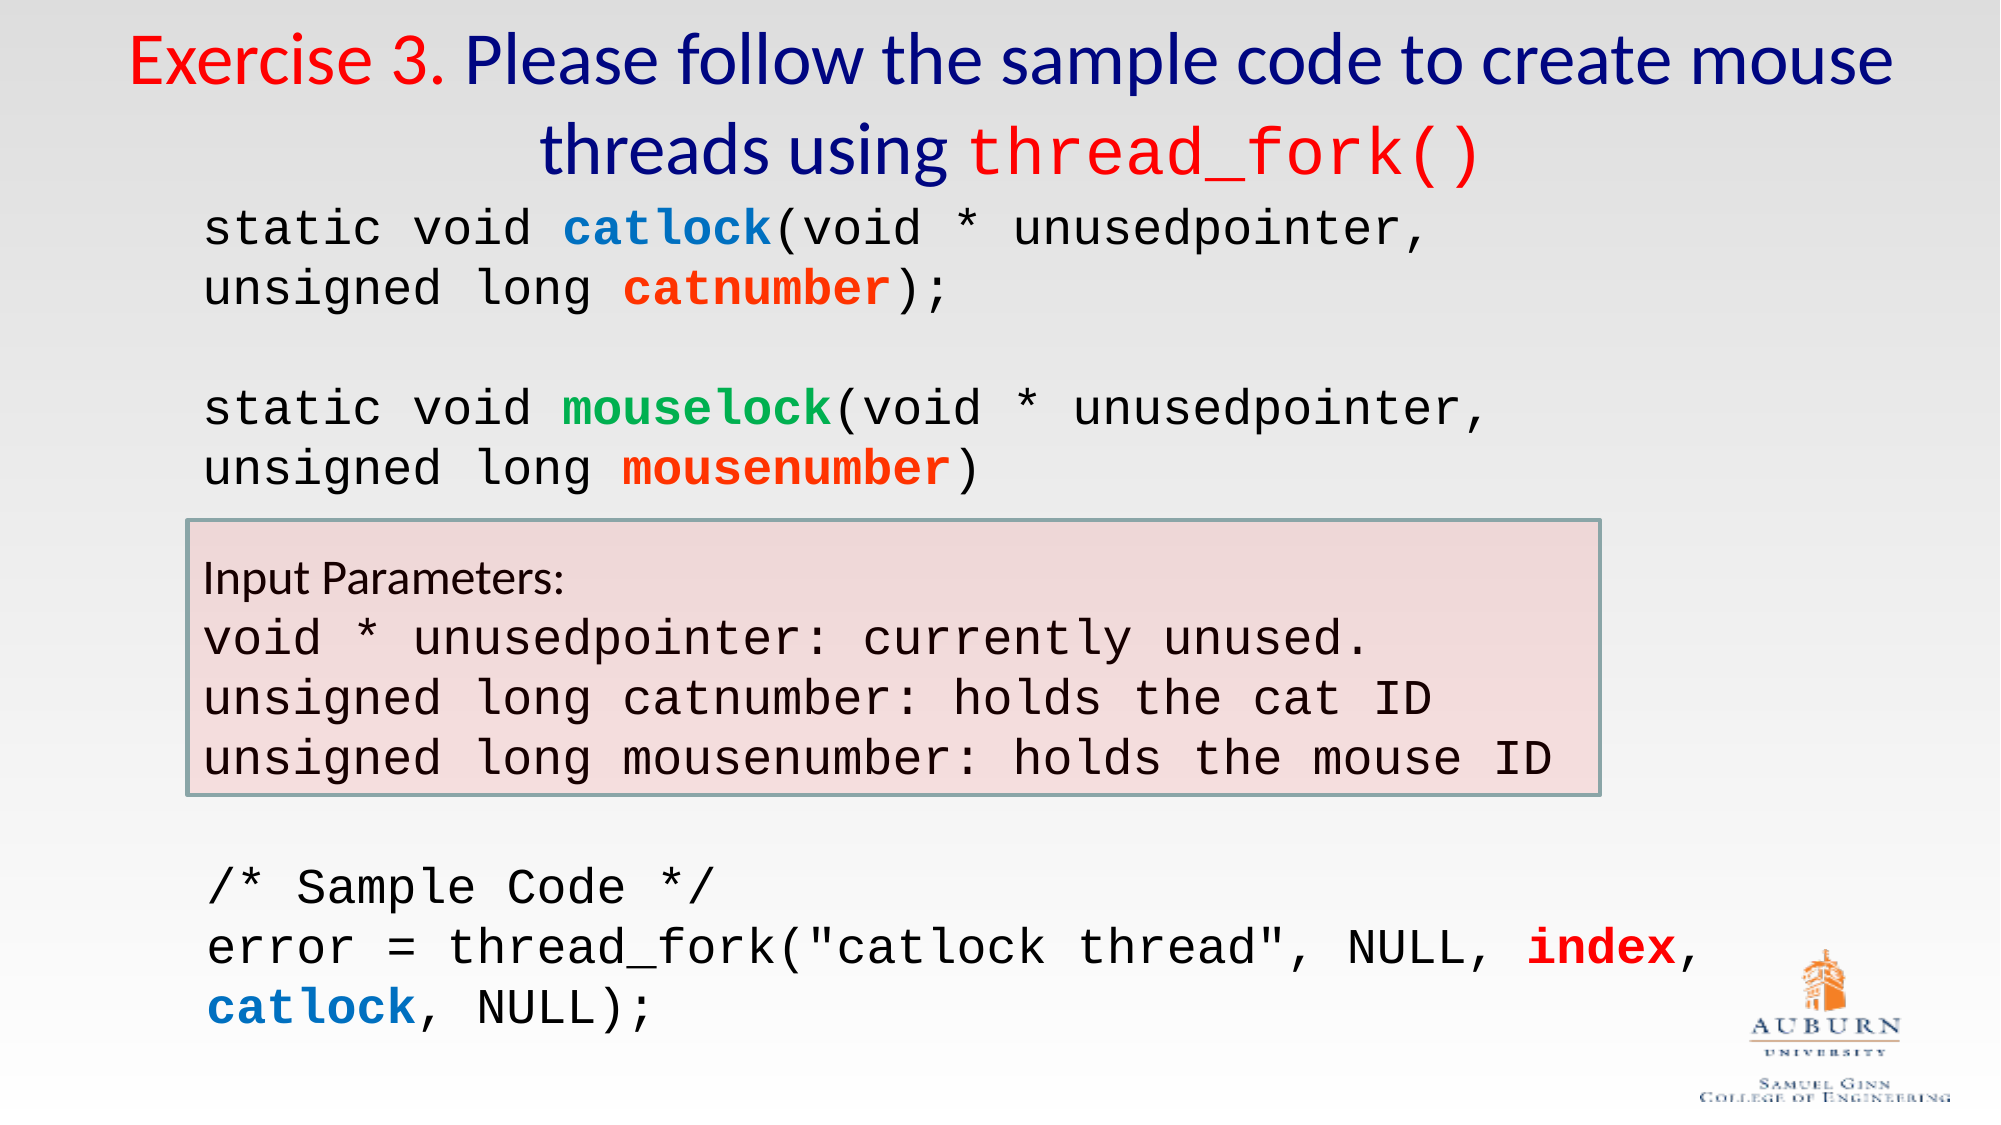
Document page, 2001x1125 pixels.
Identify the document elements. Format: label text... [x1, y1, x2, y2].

text_box [185, 518, 1602, 797]
picture [1700, 949, 1950, 1102]
title Exercise 3. Please follow the sample code to create mouse threads using thread_fork() [75, 12, 1950, 188]
text_box static void catlock(void * unusedpointer, unsigned long catnumber); static void mouselock(void * unusedpointer, unsigned long mousenumber) Input Parameters: void * unusedpointer: currently unused. unsigned long catnumber: holds the cat ID unsigned long mousenumber: holds the mouse ID [112, 187, 1888, 843]
text_box /* Sample Code */ error = thread_fork("catlock thread", NULL, index, catlock, NULL); [116, 846, 1750, 1101]
